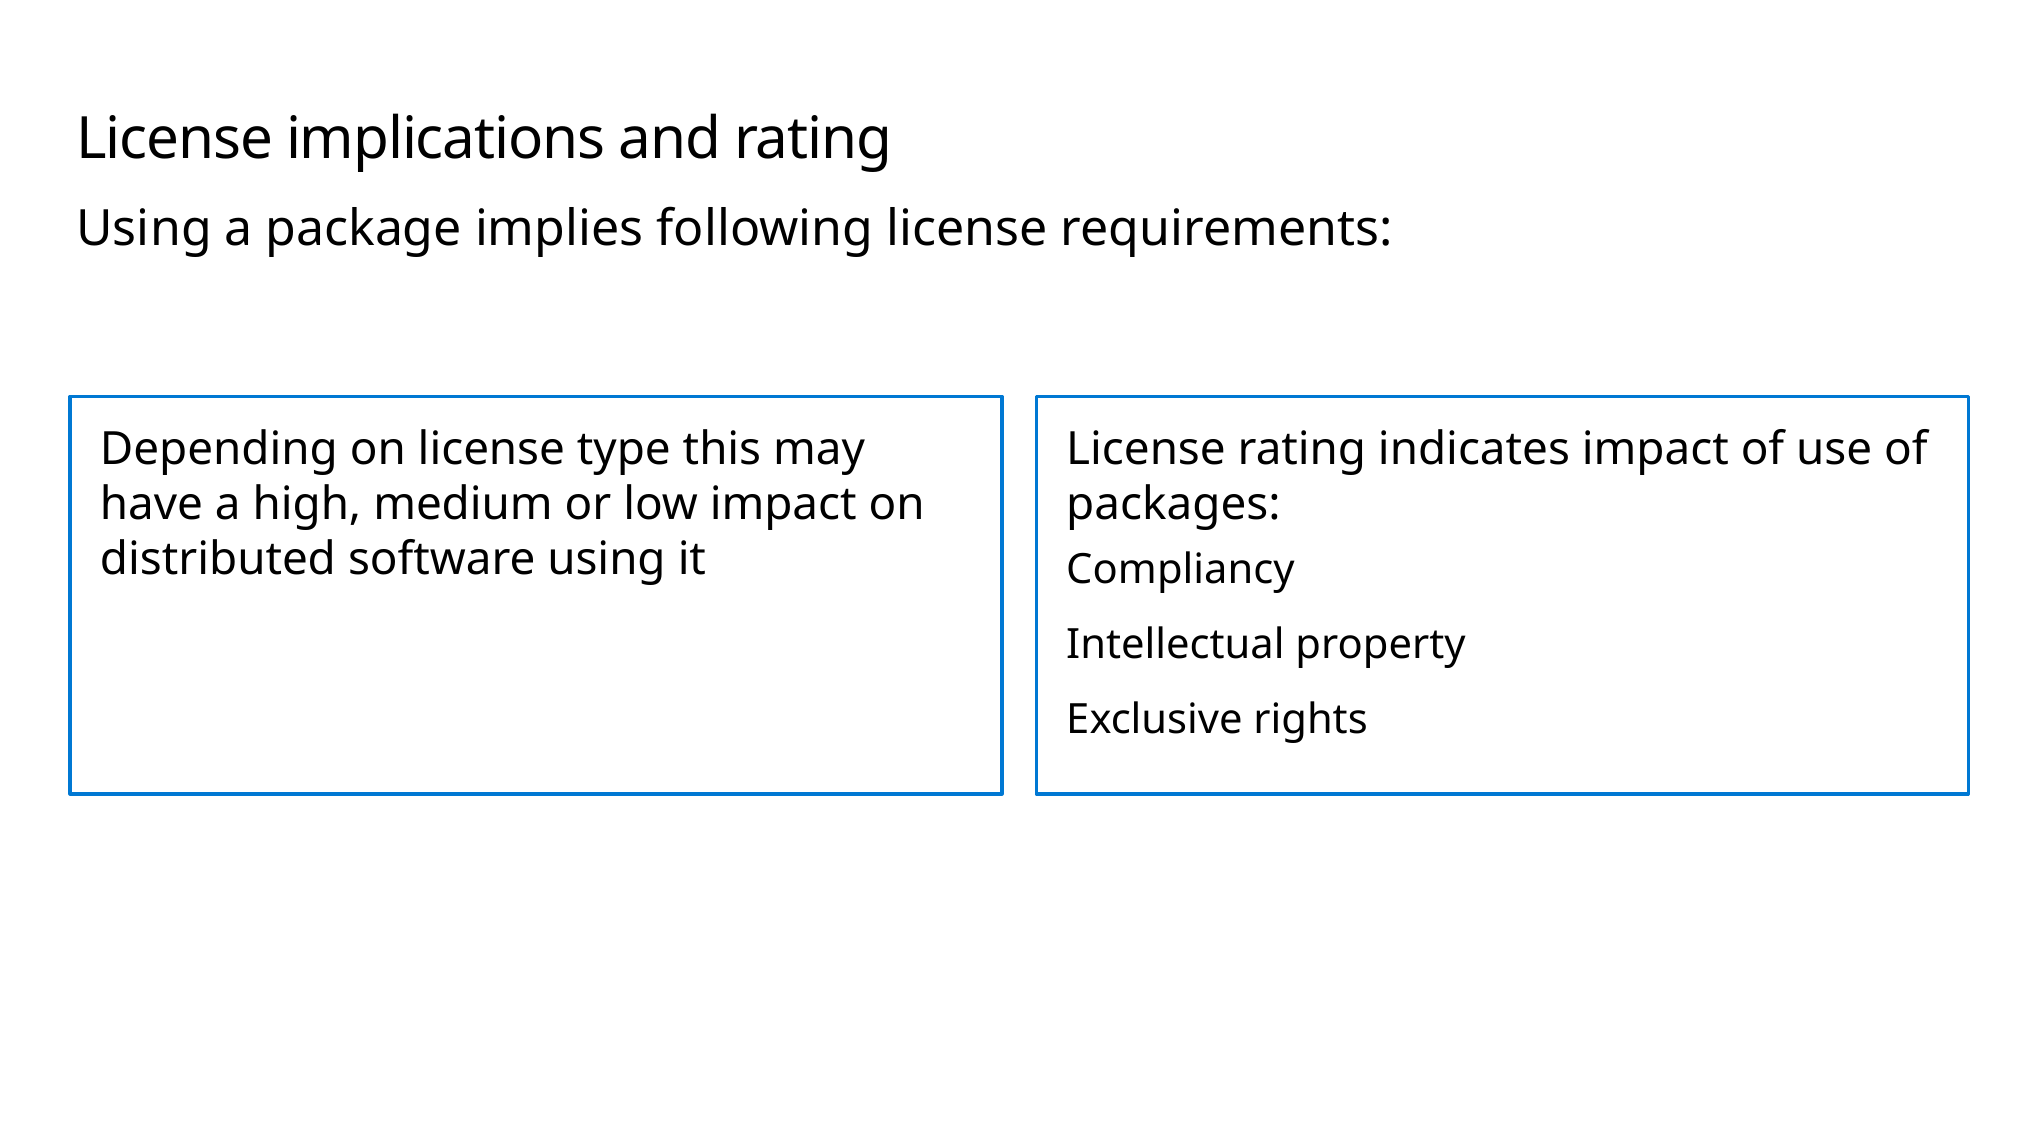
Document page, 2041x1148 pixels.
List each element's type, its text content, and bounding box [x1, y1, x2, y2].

title License implications and rating [76, 103, 1969, 172]
text_box Using a package implies following license requirements: [76, 194, 1969, 256]
text_box License rating indicates impact of use of packages: Compliancy Intellectual property Exclusive rights [1035, 396, 1969, 795]
text_box Depending on license type this may have a high, medium or low impact on distributed software using it [69, 396, 1003, 795]
